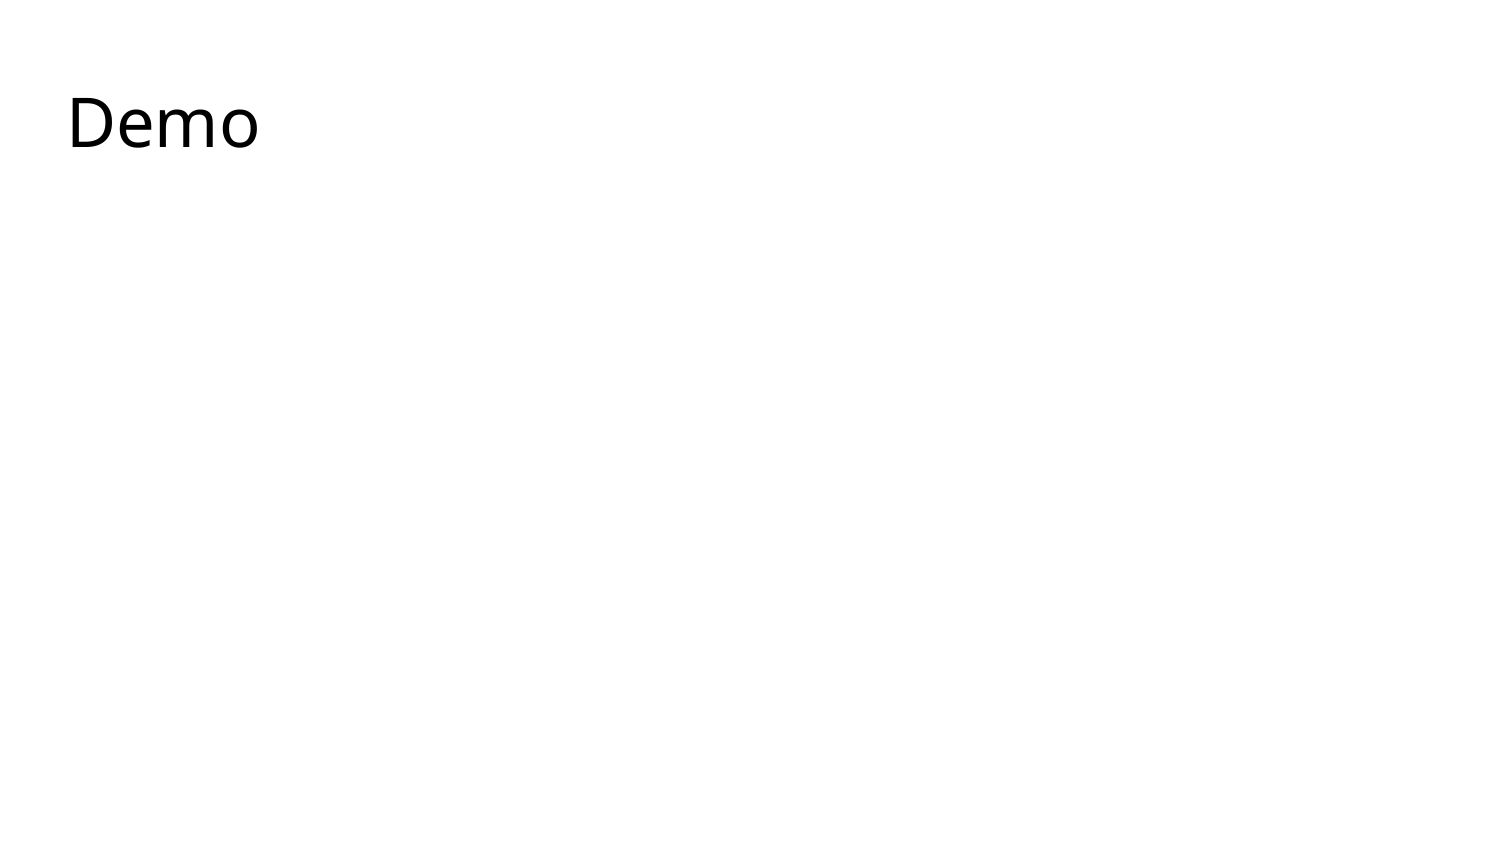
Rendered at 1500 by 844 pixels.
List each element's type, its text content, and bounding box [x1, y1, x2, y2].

title Demo [51, 72, 1449, 167]
